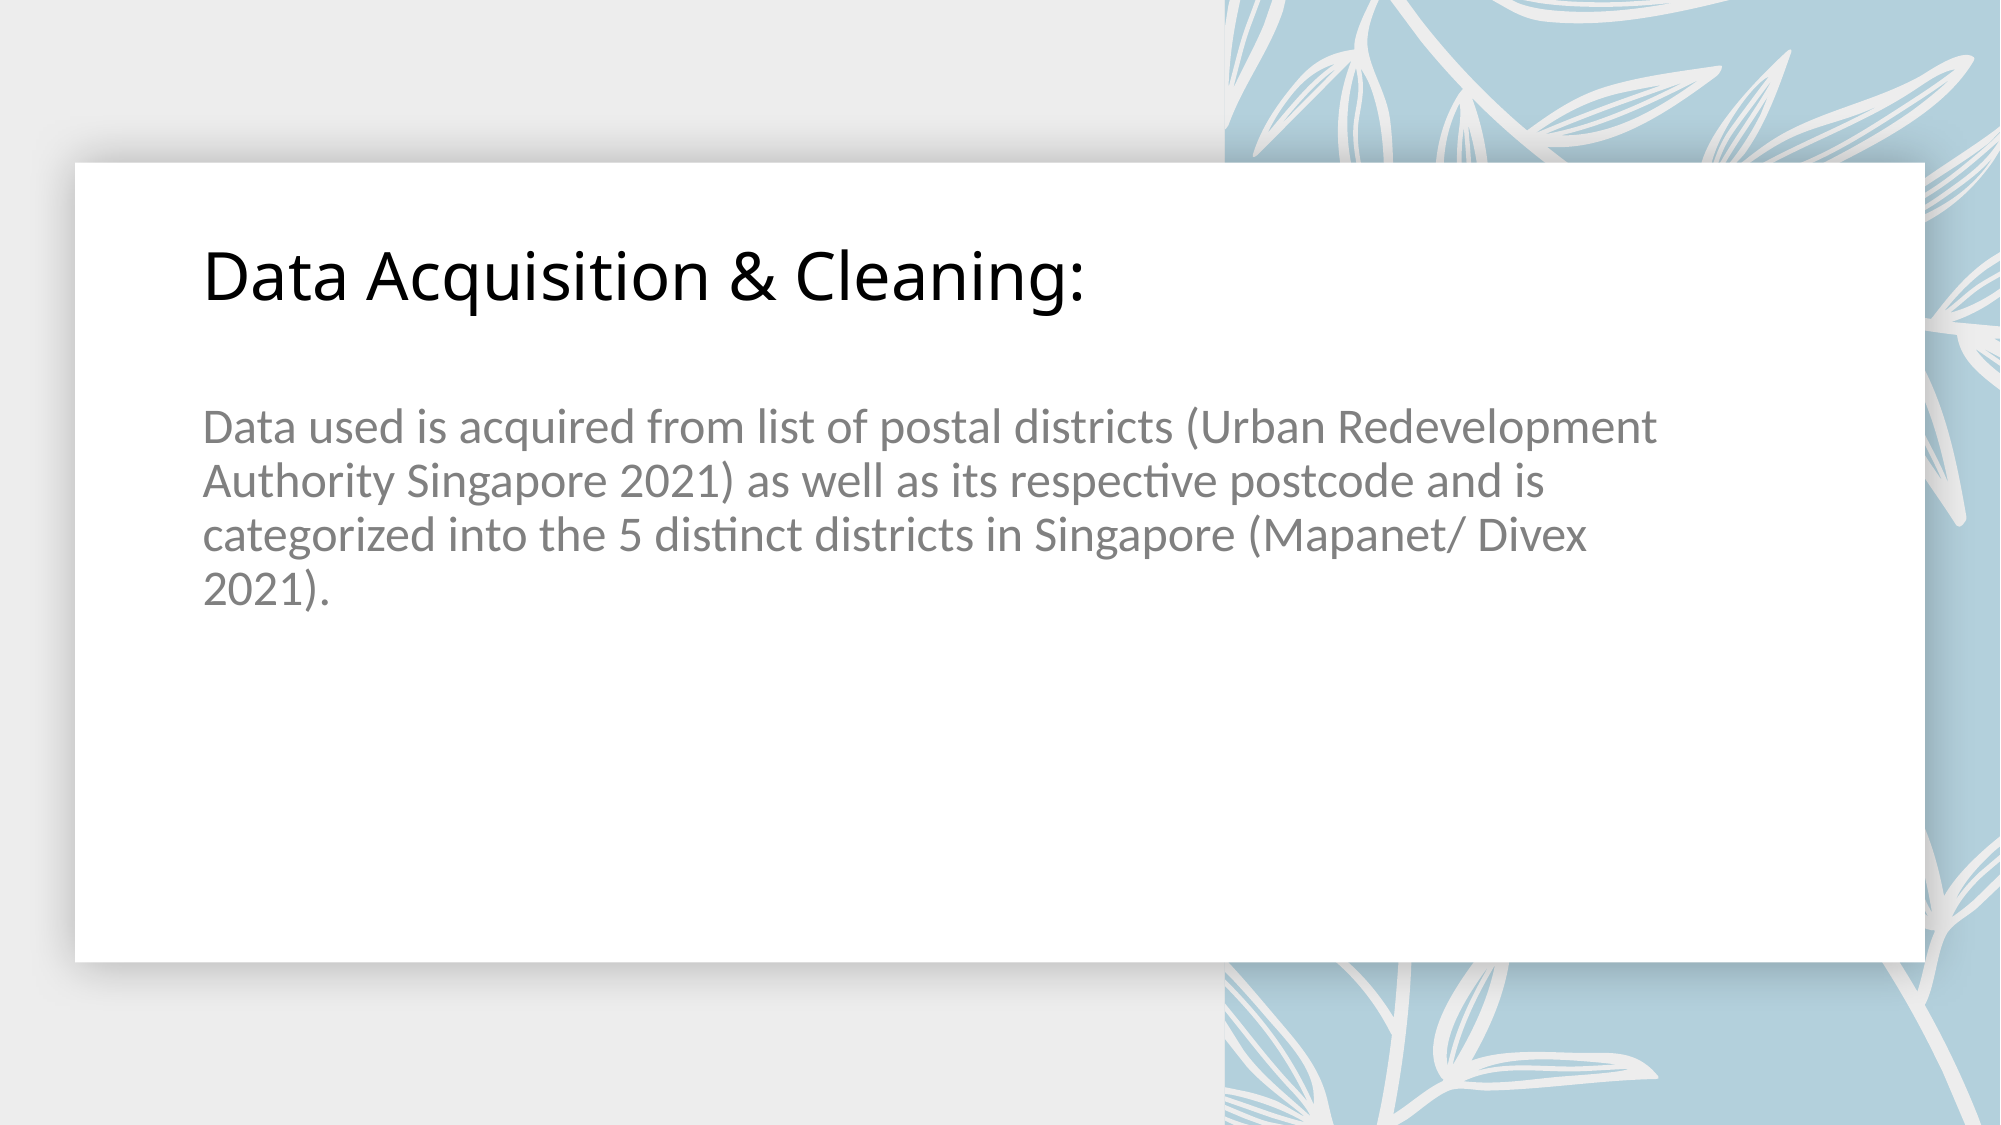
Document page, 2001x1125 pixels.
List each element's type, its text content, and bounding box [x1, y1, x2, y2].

text_box [0, 0, 1224, 1125]
text_box [74, 161, 1224, 964]
title Data Acquisition & Cleaning: [187, 235, 1150, 336]
list Data used is acquired from list of postal districts (Urban Redevelopment Authority Singapore 2021) as well as its respective postcode and is categorized into the 5 distinct districts in Singapore (Mapanet/ Divex 2021). [187, 393, 1224, 666]
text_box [1224, 0, 2000, 1125]
